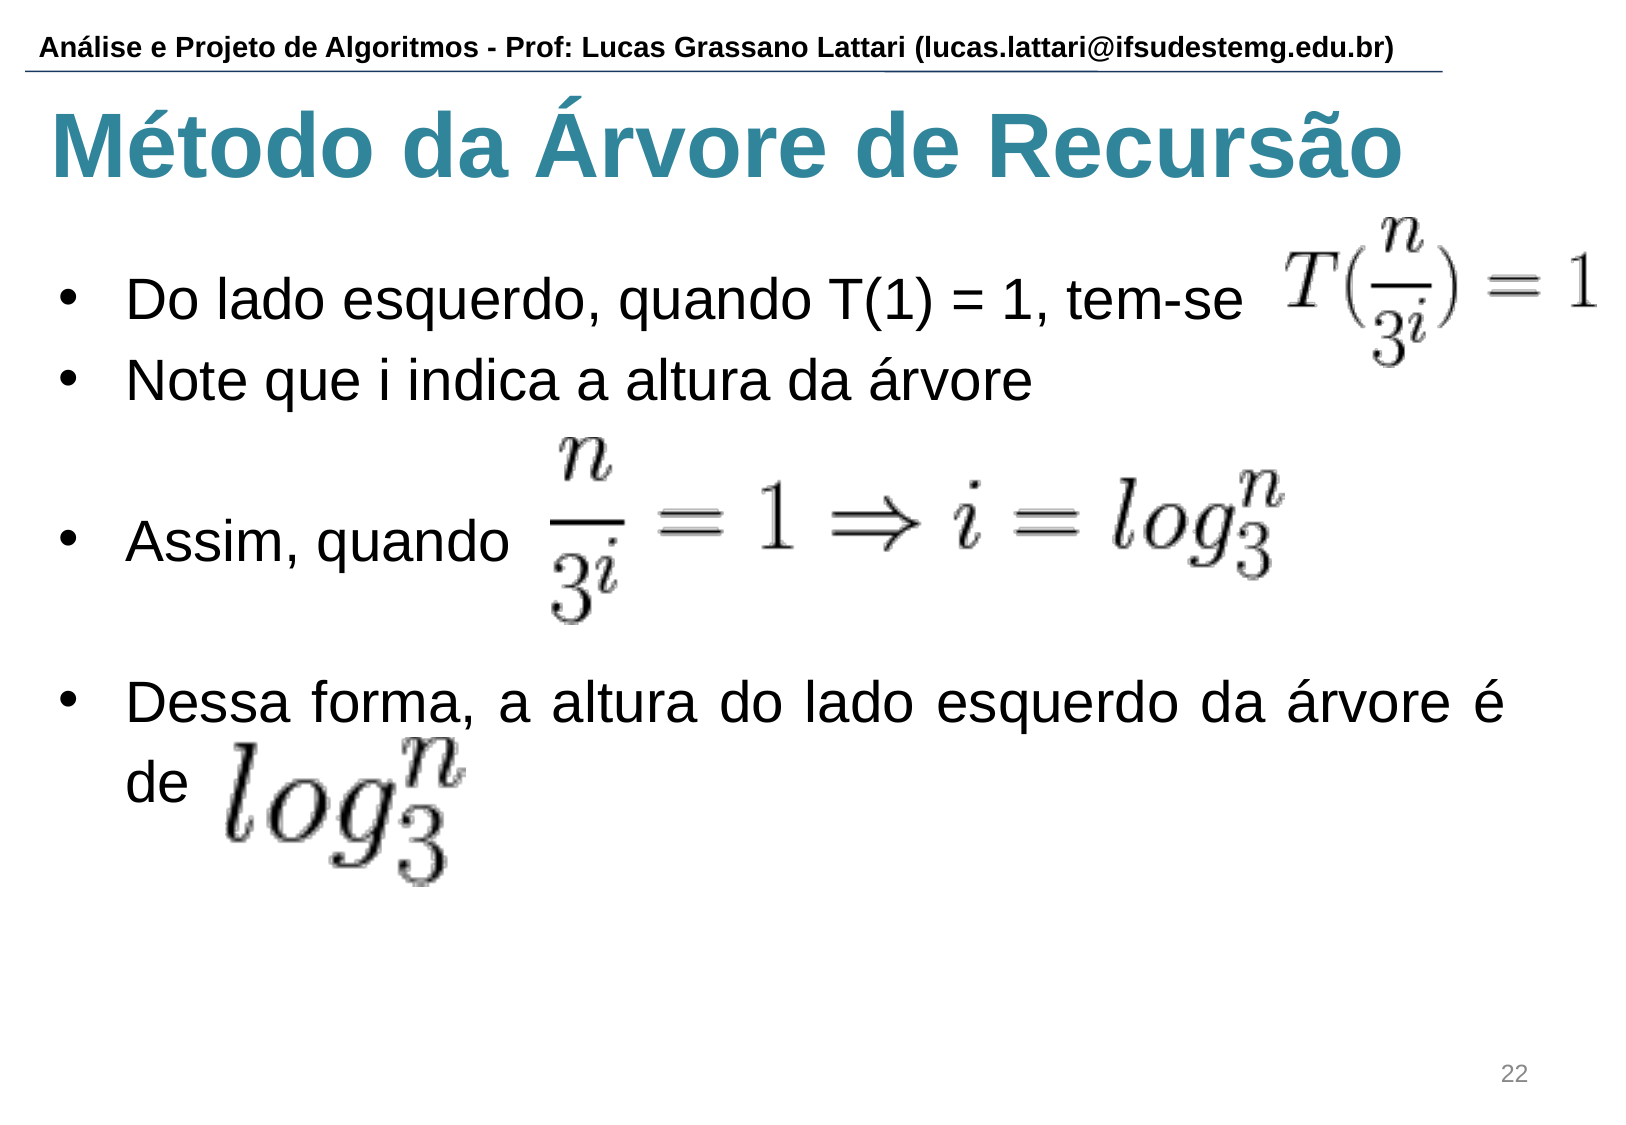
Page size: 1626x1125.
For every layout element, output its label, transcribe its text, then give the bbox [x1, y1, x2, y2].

title Método da Árvore de Recursão [35, 78, 1544, 183]
picture [1284, 217, 1597, 368]
slide_number ‹#› [1164, 1042, 1544, 1103]
picture [224, 736, 466, 888]
picture [549, 437, 1285, 625]
list Do lado esquerdo, quando T(1) = 1, tem-se Note que i indica a altura da árvore Assim, quando Dessa forma, a altura do lado esquerdo da árvore é de [35, 243, 1523, 998]
